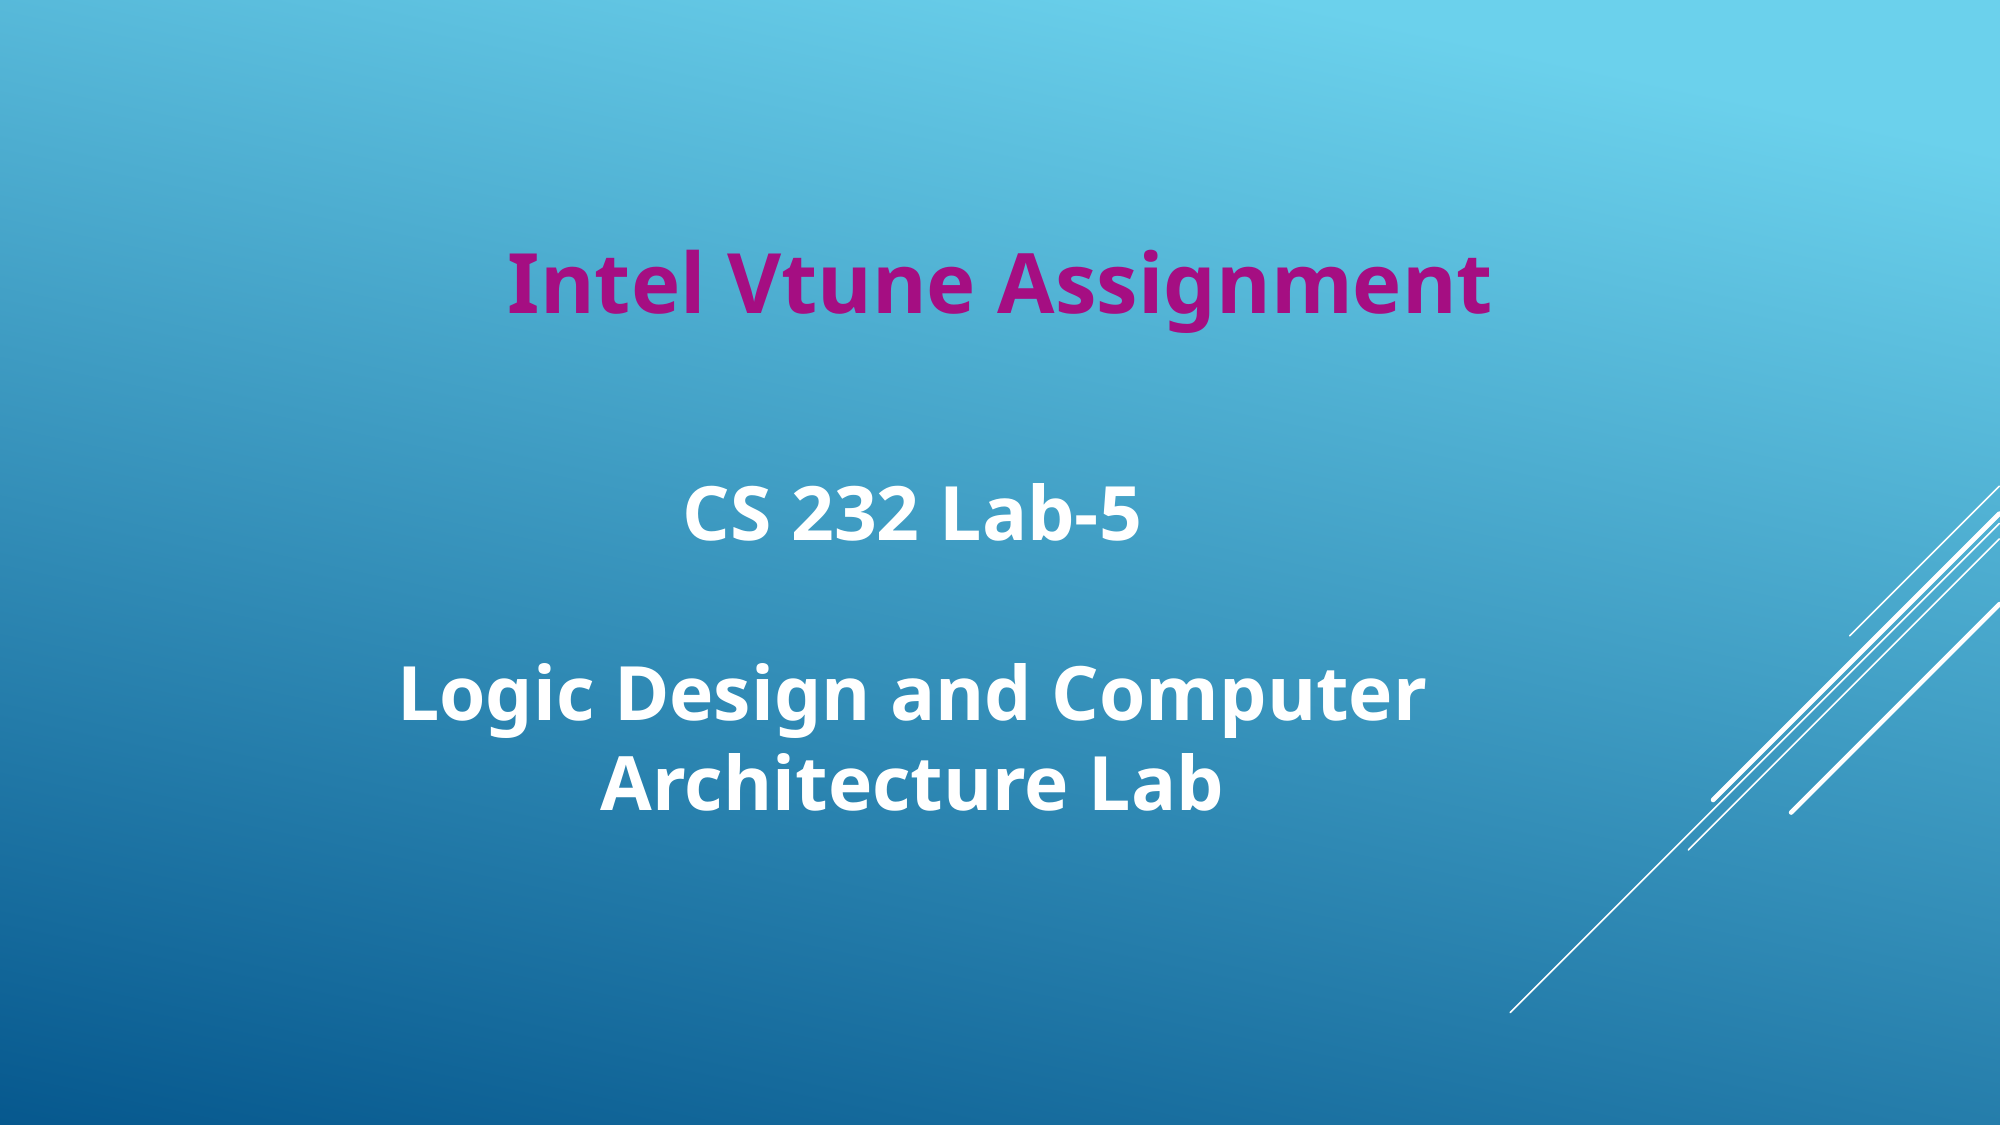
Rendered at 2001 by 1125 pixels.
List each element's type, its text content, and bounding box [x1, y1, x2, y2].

text_box Intel Vtune Assignment [492, 222, 2000, 338]
text_box CS 232 Lab-5 Logic Design and Computer Architecture Lab [172, 458, 1653, 834]
